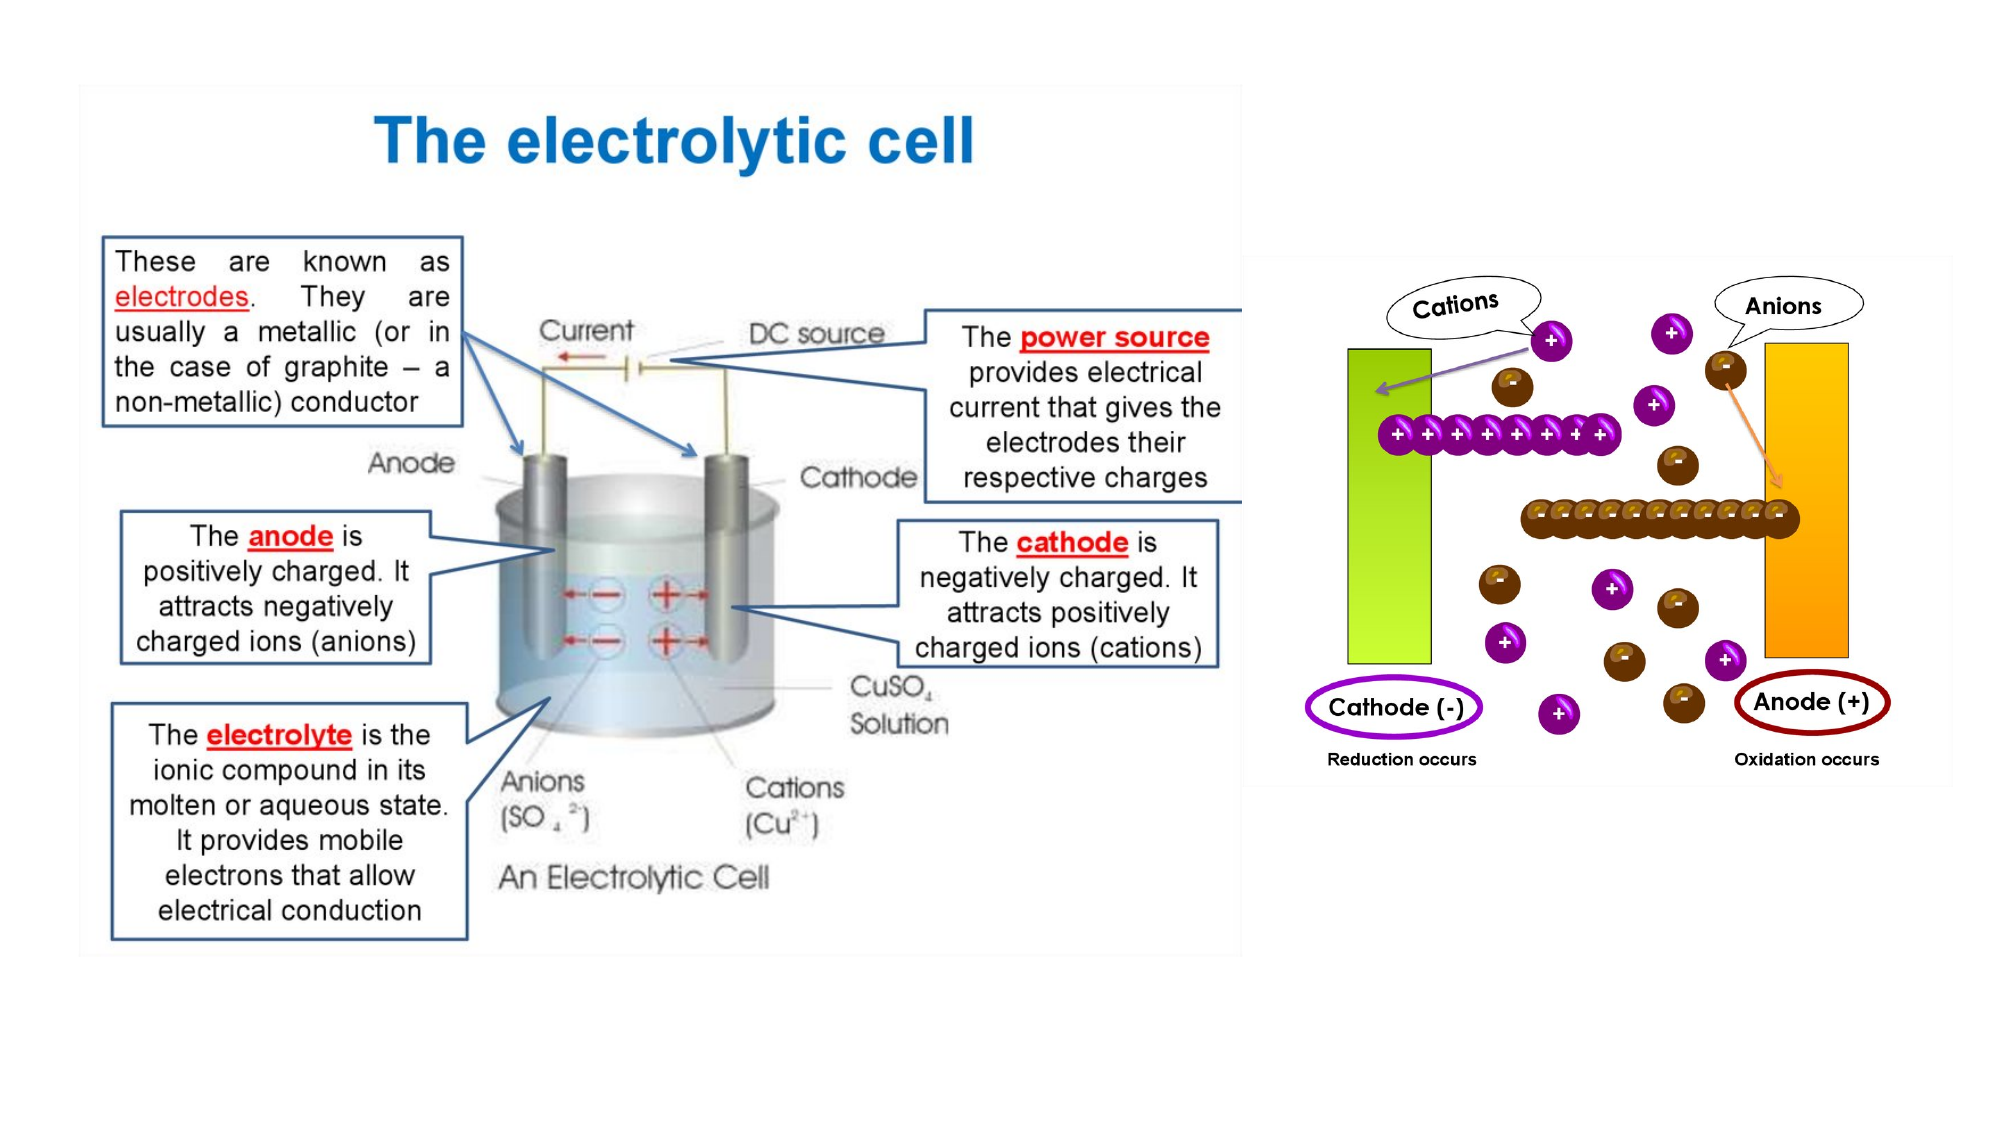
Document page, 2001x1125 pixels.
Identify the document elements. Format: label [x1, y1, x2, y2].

picture [78, 84, 1953, 958]
